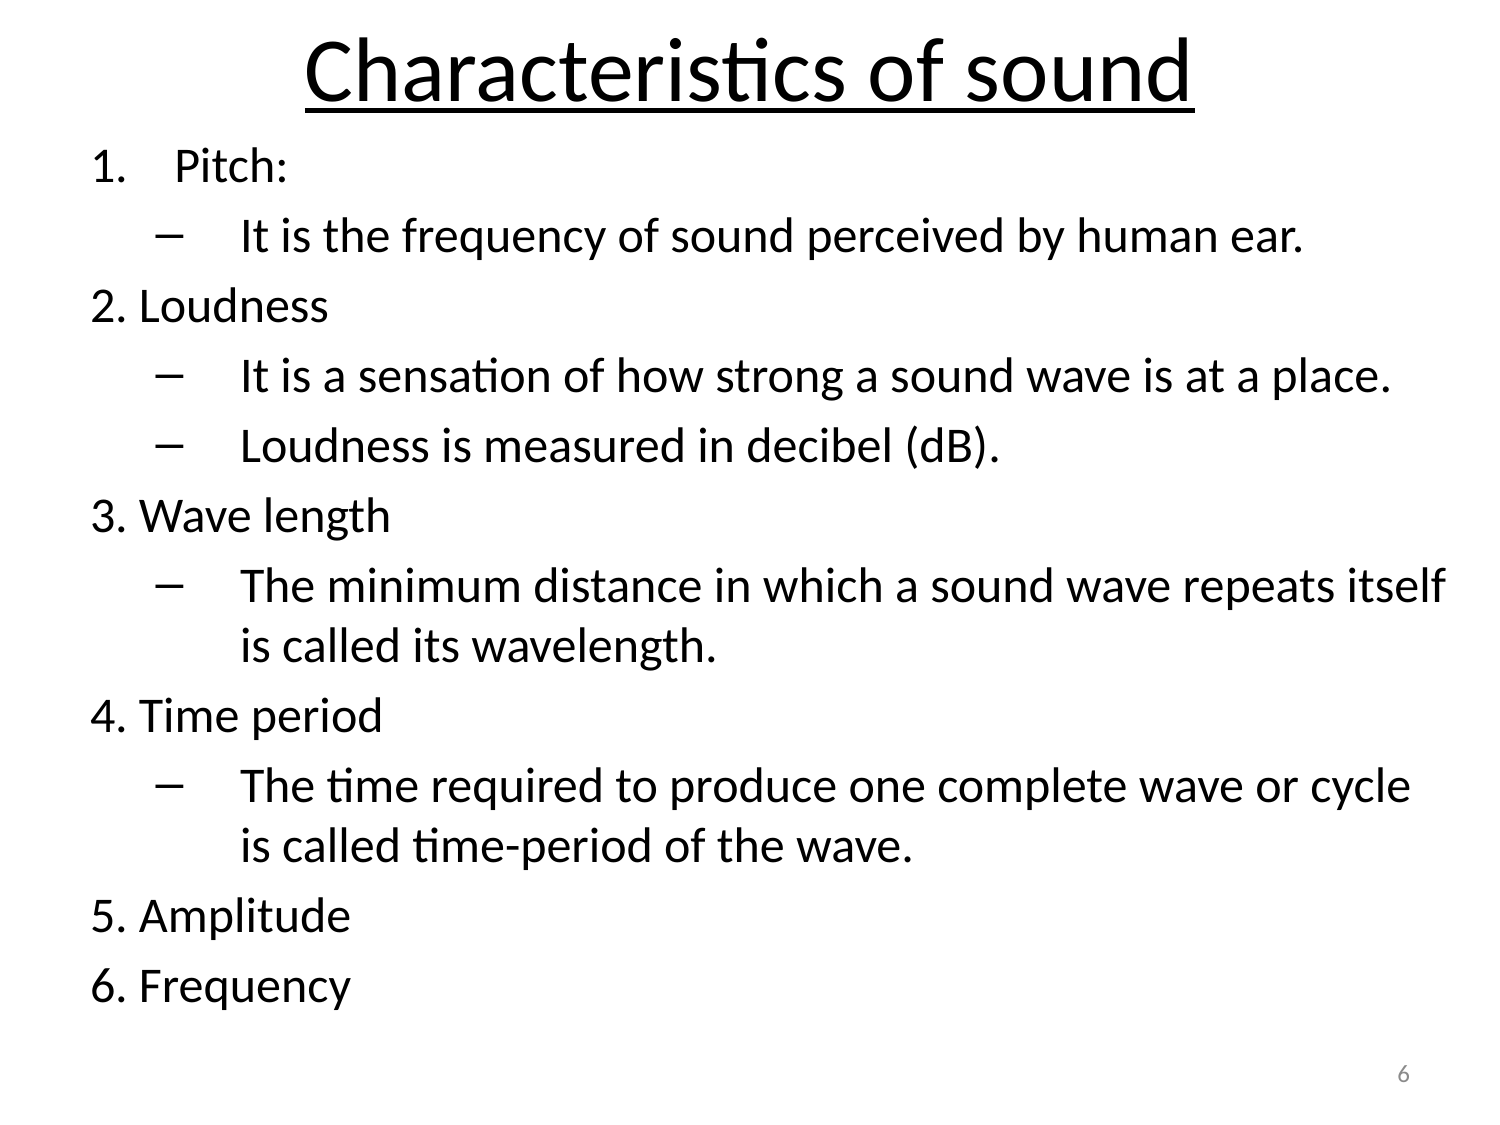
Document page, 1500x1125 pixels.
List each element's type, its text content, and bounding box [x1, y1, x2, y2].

title Characteristics of sound [75, 0, 1425, 125]
list Pitch: It is the frequency of sound perceived by human ear. 2. Loudness It is a sensation of how strong a sound wave is at a place. Loudness is measured in decibel (dB). 3. Wave length The minimum distance in which a sound wave repeats itself is called its wavelength. 4. Time period The time required to produce one complete wave or cycle is called time-period of the wave. 5. Amplitude 6. Frequency [75, 125, 1463, 1038]
slide_number 6 [1074, 1042, 1425, 1103]
